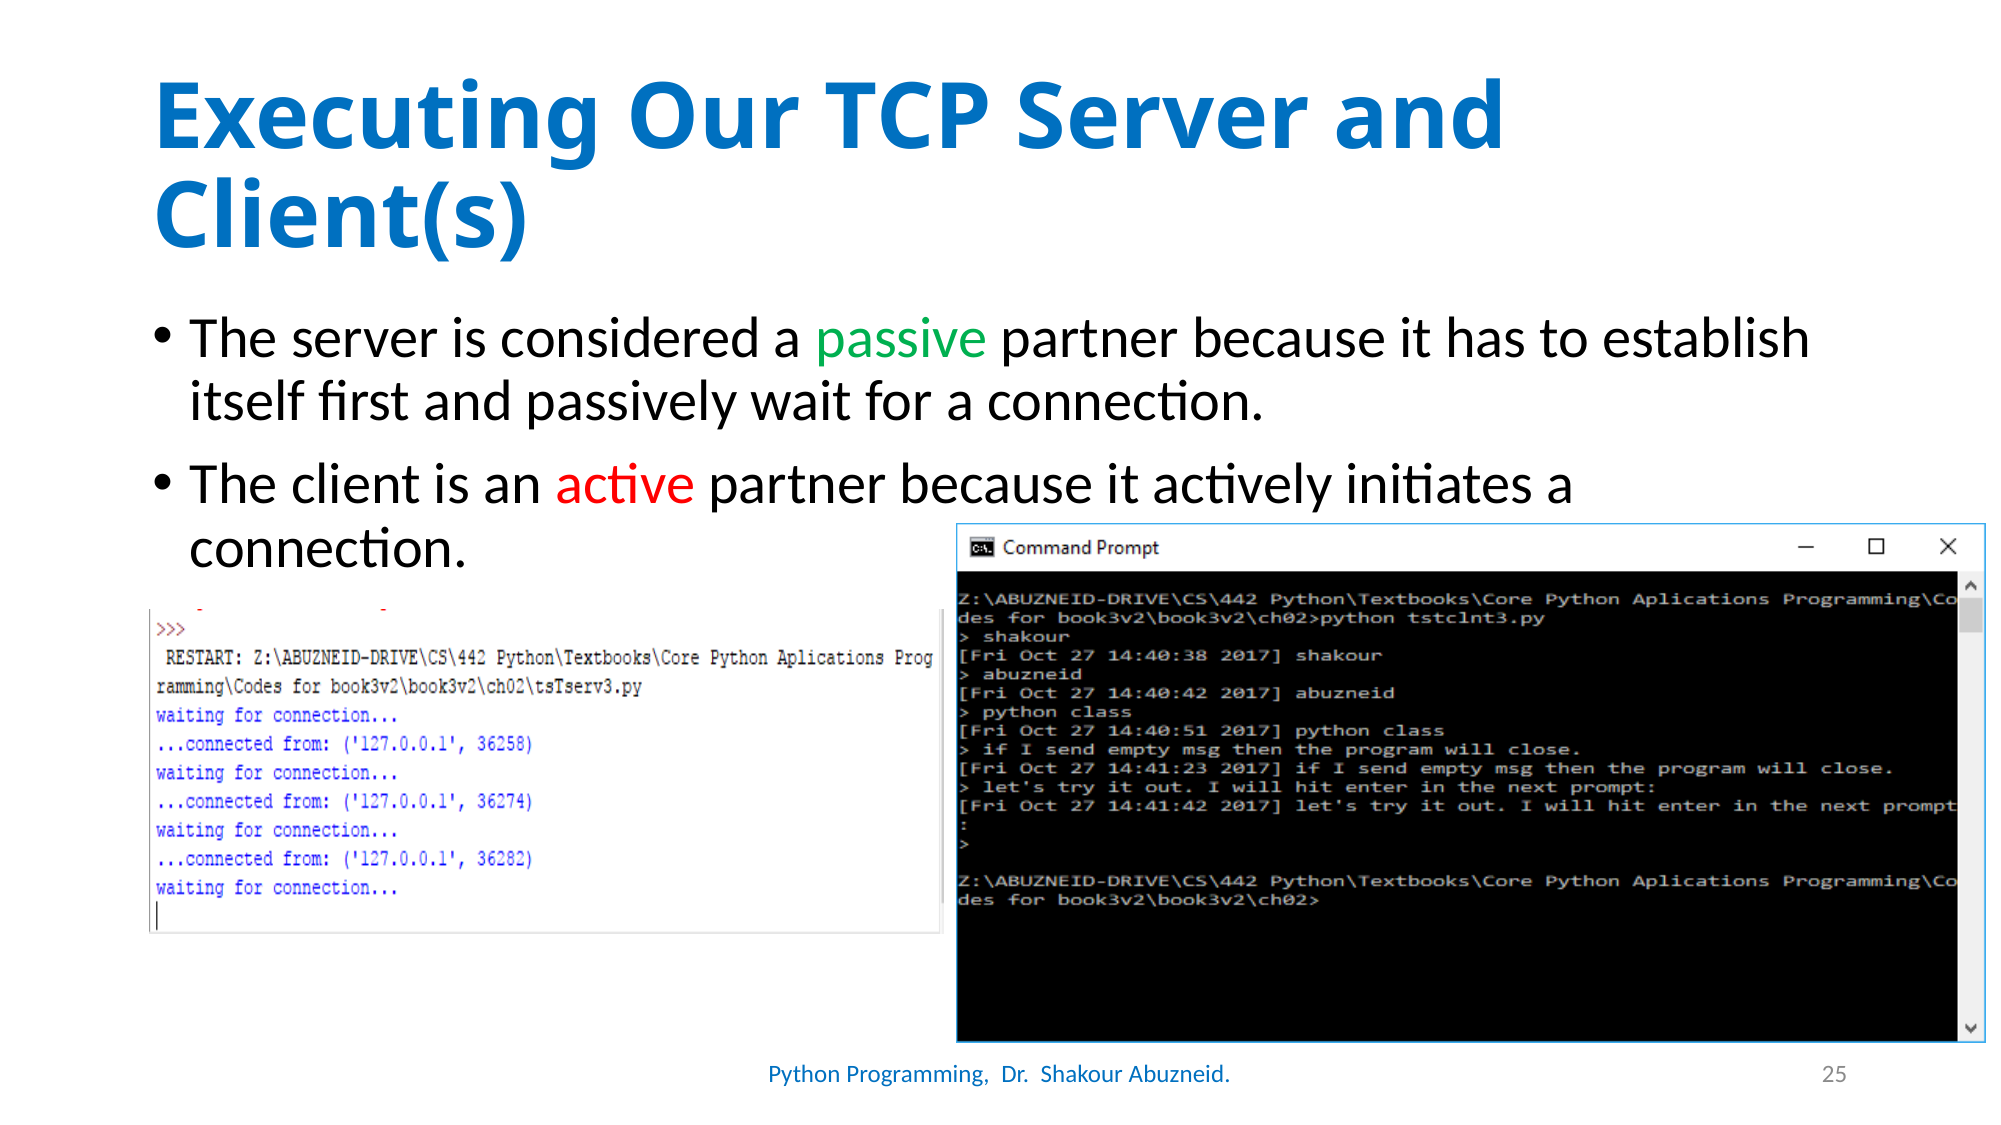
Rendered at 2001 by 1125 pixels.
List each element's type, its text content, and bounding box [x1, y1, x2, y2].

slide_number 25 [1412, 1043, 1863, 1103]
picture [149, 609, 944, 934]
footer Python Programming, Dr. Shakour Abuzneid. [662, 1042, 1338, 1103]
picture [956, 523, 1986, 1043]
list The server is considered a passive partner because it has to establish itself first and passively wait for a connection. The client is an active partner because it actively initiates a connection. [137, 299, 1863, 1014]
title Executing Our TCP Server and Client(s) [137, 59, 1863, 278]
